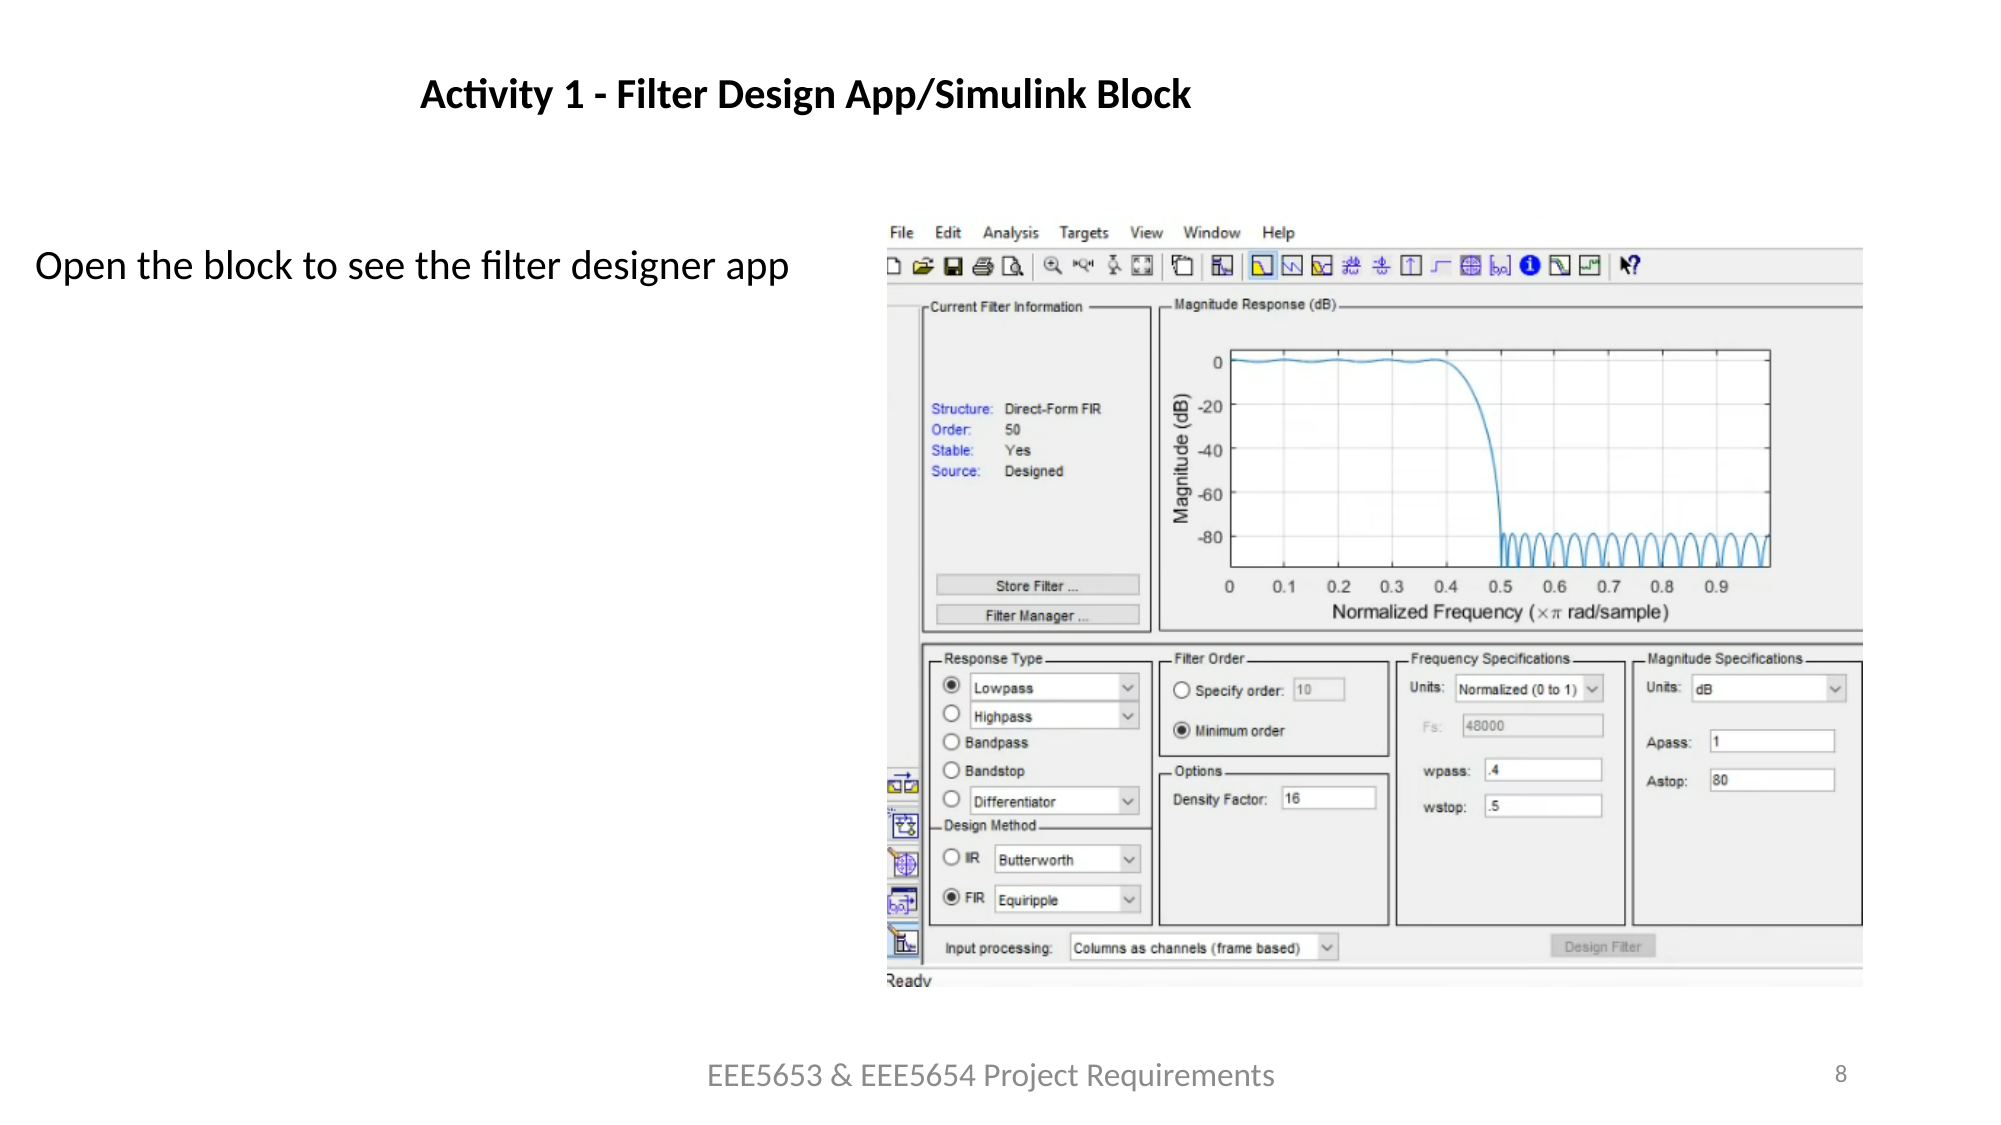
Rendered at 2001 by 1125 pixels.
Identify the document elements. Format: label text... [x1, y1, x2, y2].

title Activity 1 - Filter Design App/Simulink Block [0, 22, 1669, 155]
text_box Open the block to see the filter designer app [20, 230, 807, 341]
picture [887, 216, 1863, 987]
slide_number 8 [1412, 1042, 1863, 1103]
footer EEE5653 & EEE5654 Project Requirements [587, 1042, 1396, 1103]
